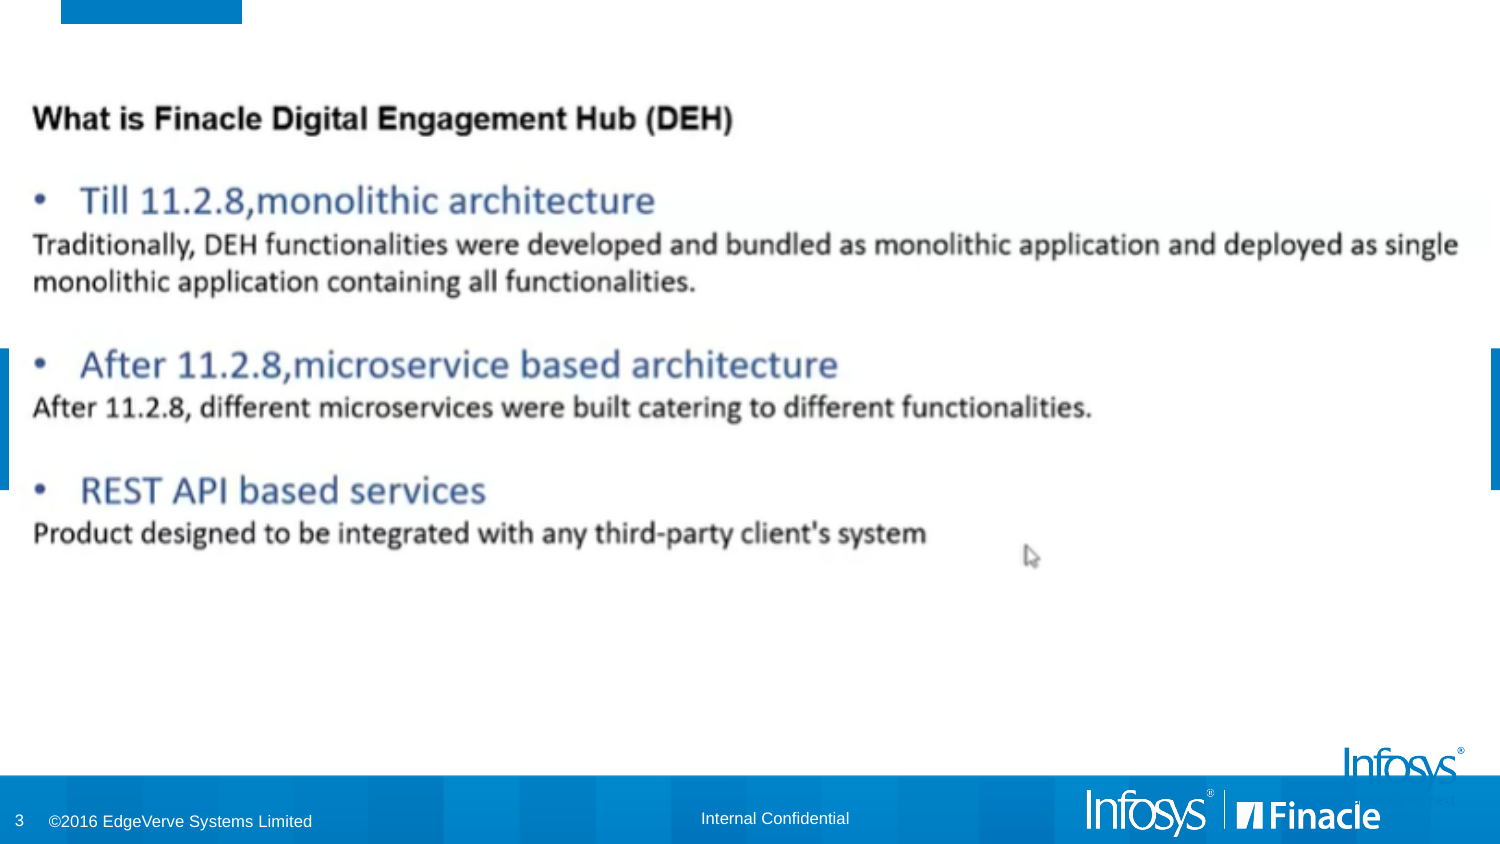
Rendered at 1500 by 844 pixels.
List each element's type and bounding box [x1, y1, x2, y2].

picture [0, 768, 1500, 844]
picture [1357, 768, 1369, 776]
picture [1410, 770, 1421, 776]
picture [1437, 768, 1451, 776]
picture [9, 87, 1491, 629]
picture [1451, 768, 1500, 776]
picture [1389, 768, 1405, 776]
picture [1421, 768, 1428, 776]
